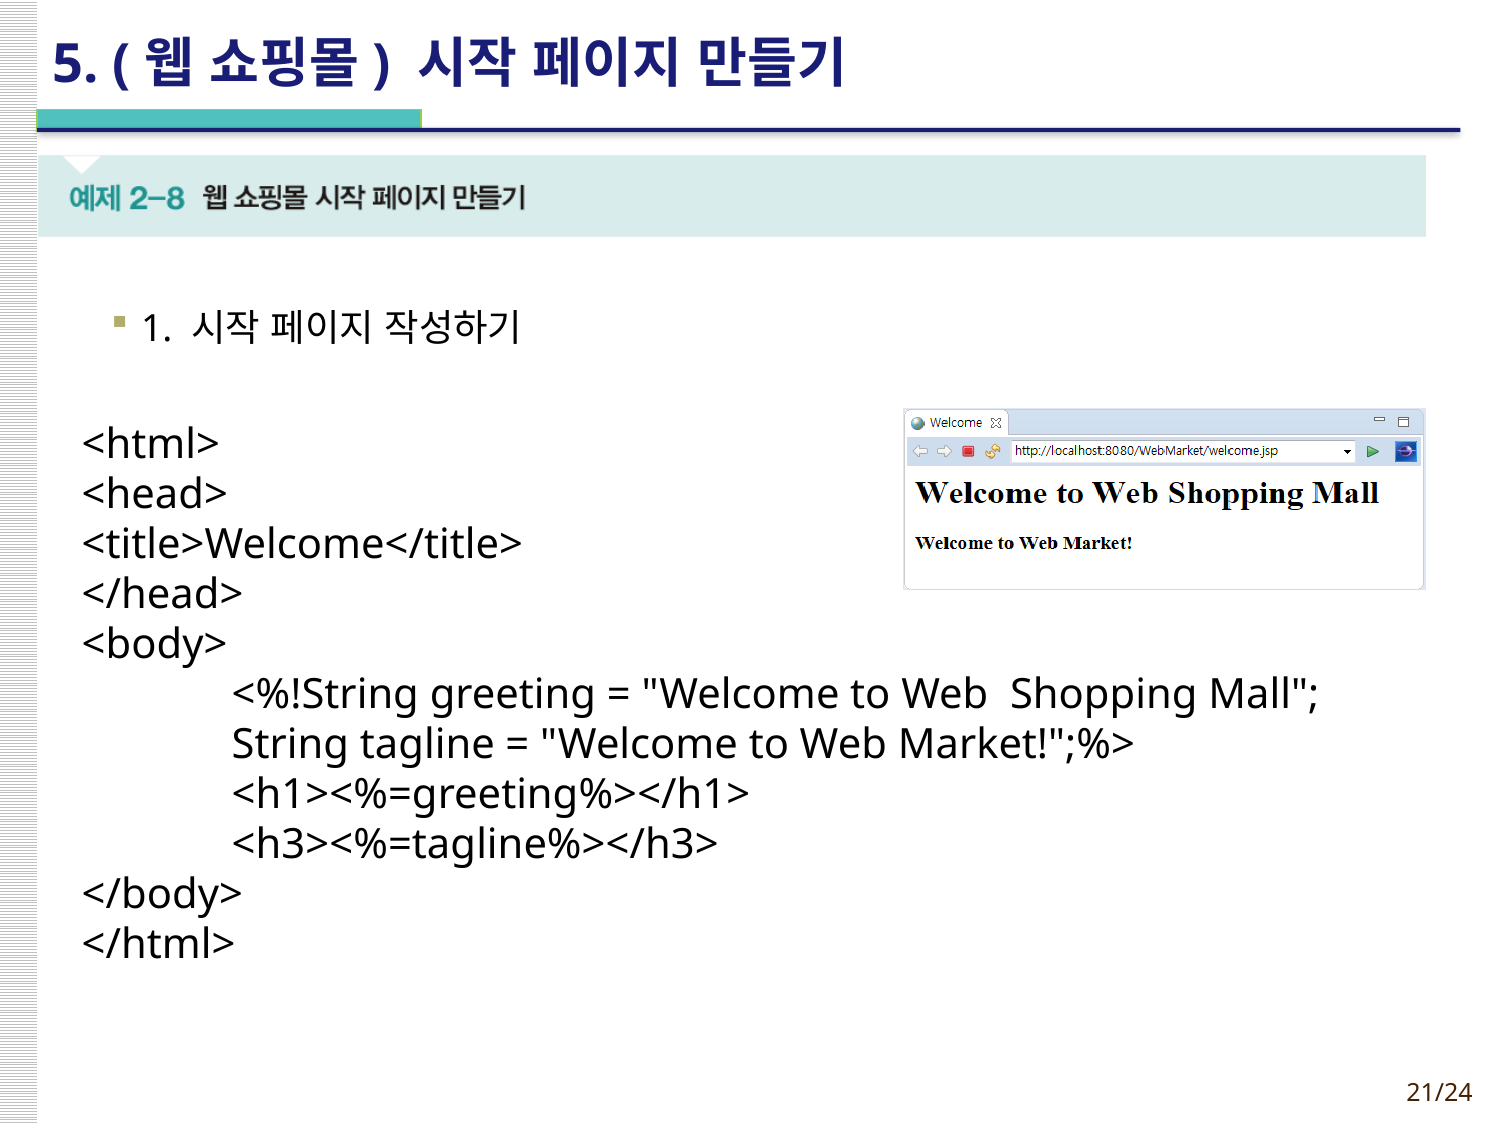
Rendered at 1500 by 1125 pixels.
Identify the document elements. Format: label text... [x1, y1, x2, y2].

text_box <html> <head> <title>Welcome</title> </head> <body> <%!String greeting = "Welcome to Web Shopping Mall"; String tagline = "Welcome to Web Market!";%> <h1><%=greeting%></h1> <h3><%=tagline%></h3> </body> </html> [66, 408, 1357, 974]
text_box 5. (웹 쇼핑몰) 시작 페이지 만들기 [37, 13, 1278, 109]
list 1. 시작 페이지 작성하기 [37, 152, 1463, 1091]
picture [36, 154, 1426, 238]
picture [903, 408, 1426, 590]
